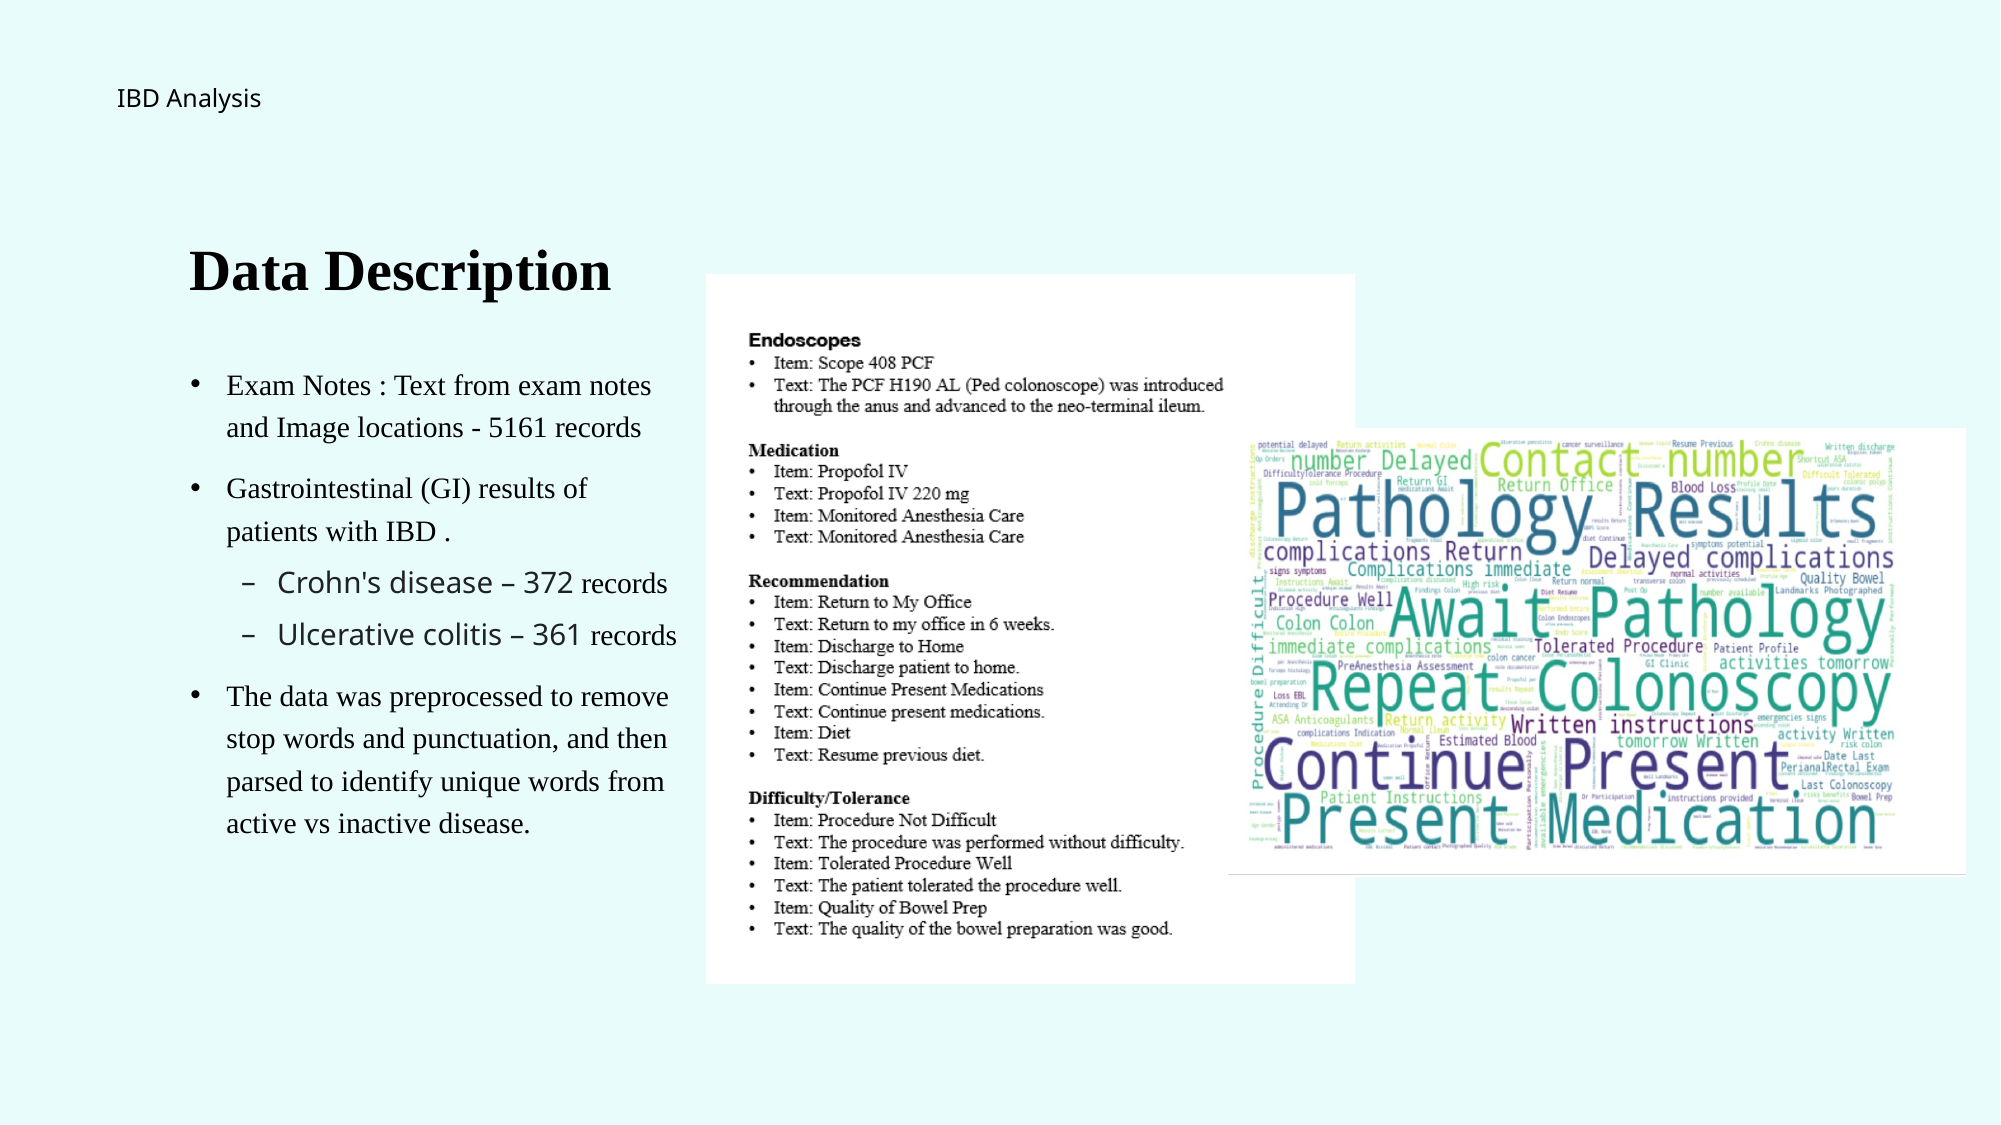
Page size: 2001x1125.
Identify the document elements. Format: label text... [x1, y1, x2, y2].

picture [706, 274, 1966, 984]
footer IBD Analysis [101, 75, 627, 120]
title Data Description [174, 153, 1633, 311]
list Exam Notes : Text from exam notes and Image locations - 5161 records Gastrointestinal (GI) results of patients with IBD . Crohn's disease – 372 records Ulcerative colitis – 361 records The data was preprocessed to remove stop words and punctuation, and then parsed to identify unique words from active vs inactive disease. [175, 351, 697, 955]
